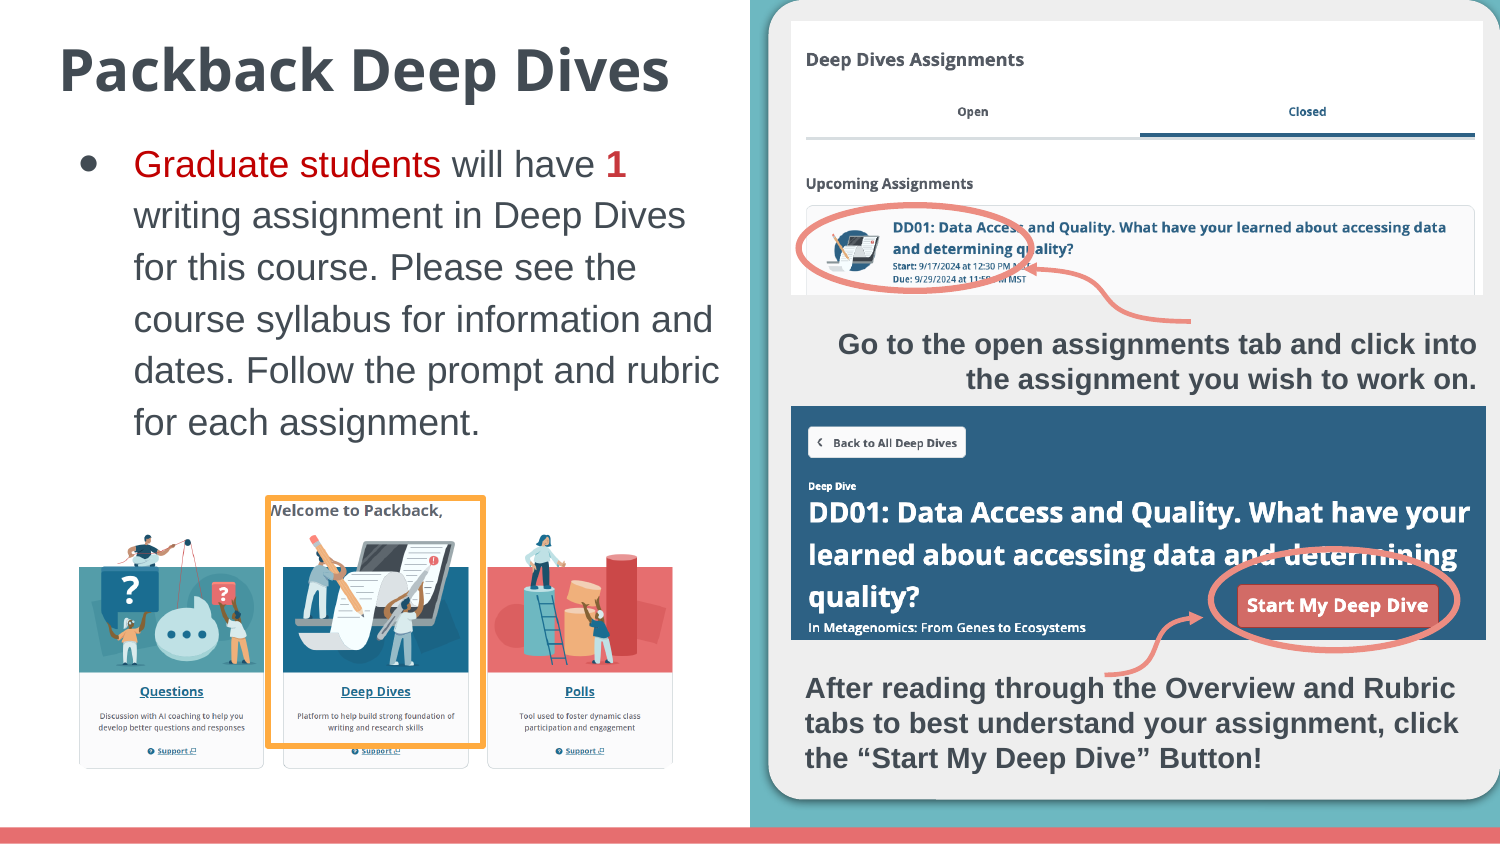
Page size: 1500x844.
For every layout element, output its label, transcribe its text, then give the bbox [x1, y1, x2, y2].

title Packback Deep Dives [43, 18, 708, 117]
text_box Go to the open assignments tab and click into the assignment you wish to work on. [796, 310, 1493, 411]
list Graduate students will have 1 writing assignment in Deep Dives for this course. Please see the course syllabus for information and dates. Follow the prompt and rubric for each assignment. [43, 117, 750, 412]
text_box [0, 827, 1500, 844]
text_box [61, 494, 689, 775]
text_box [1104, 617, 1204, 676]
picture [791, 21, 1483, 295]
picture [791, 406, 1486, 640]
text_box After reading through the Overview and Rubric tabs to best understand your assignment, click the “Start My Deep Dive” Button! [790, 654, 1479, 790]
text_box [768, 0, 1500, 800]
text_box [1022, 268, 1192, 322]
